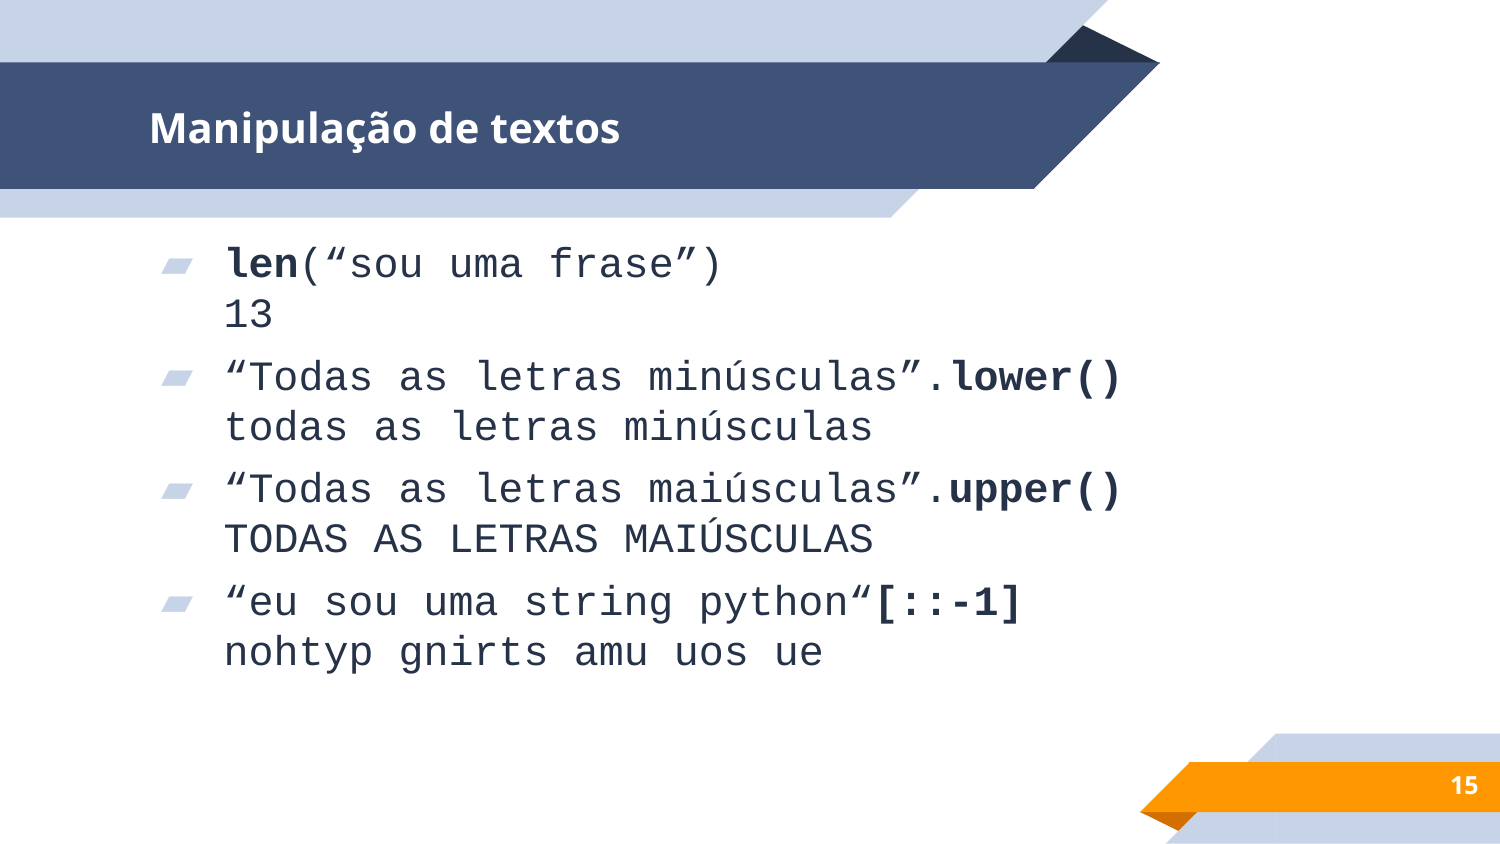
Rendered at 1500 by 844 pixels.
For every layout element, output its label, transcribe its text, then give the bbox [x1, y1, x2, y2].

title Manipulação de textos [133, 64, 1035, 190]
list len(“sou uma frase”) 13 “Todas as letras minúsculas”.lower() todas as letras minúsculas “Todas as letras maiúsculas”.upper() TODAS AS LETRAS MAIÚSCULAS “eu sou uma string python“[::-1] nohtyp gnirts amu uos ue [133, 221, 1437, 831]
slide_number ‹#› [1249, 760, 1494, 813]
